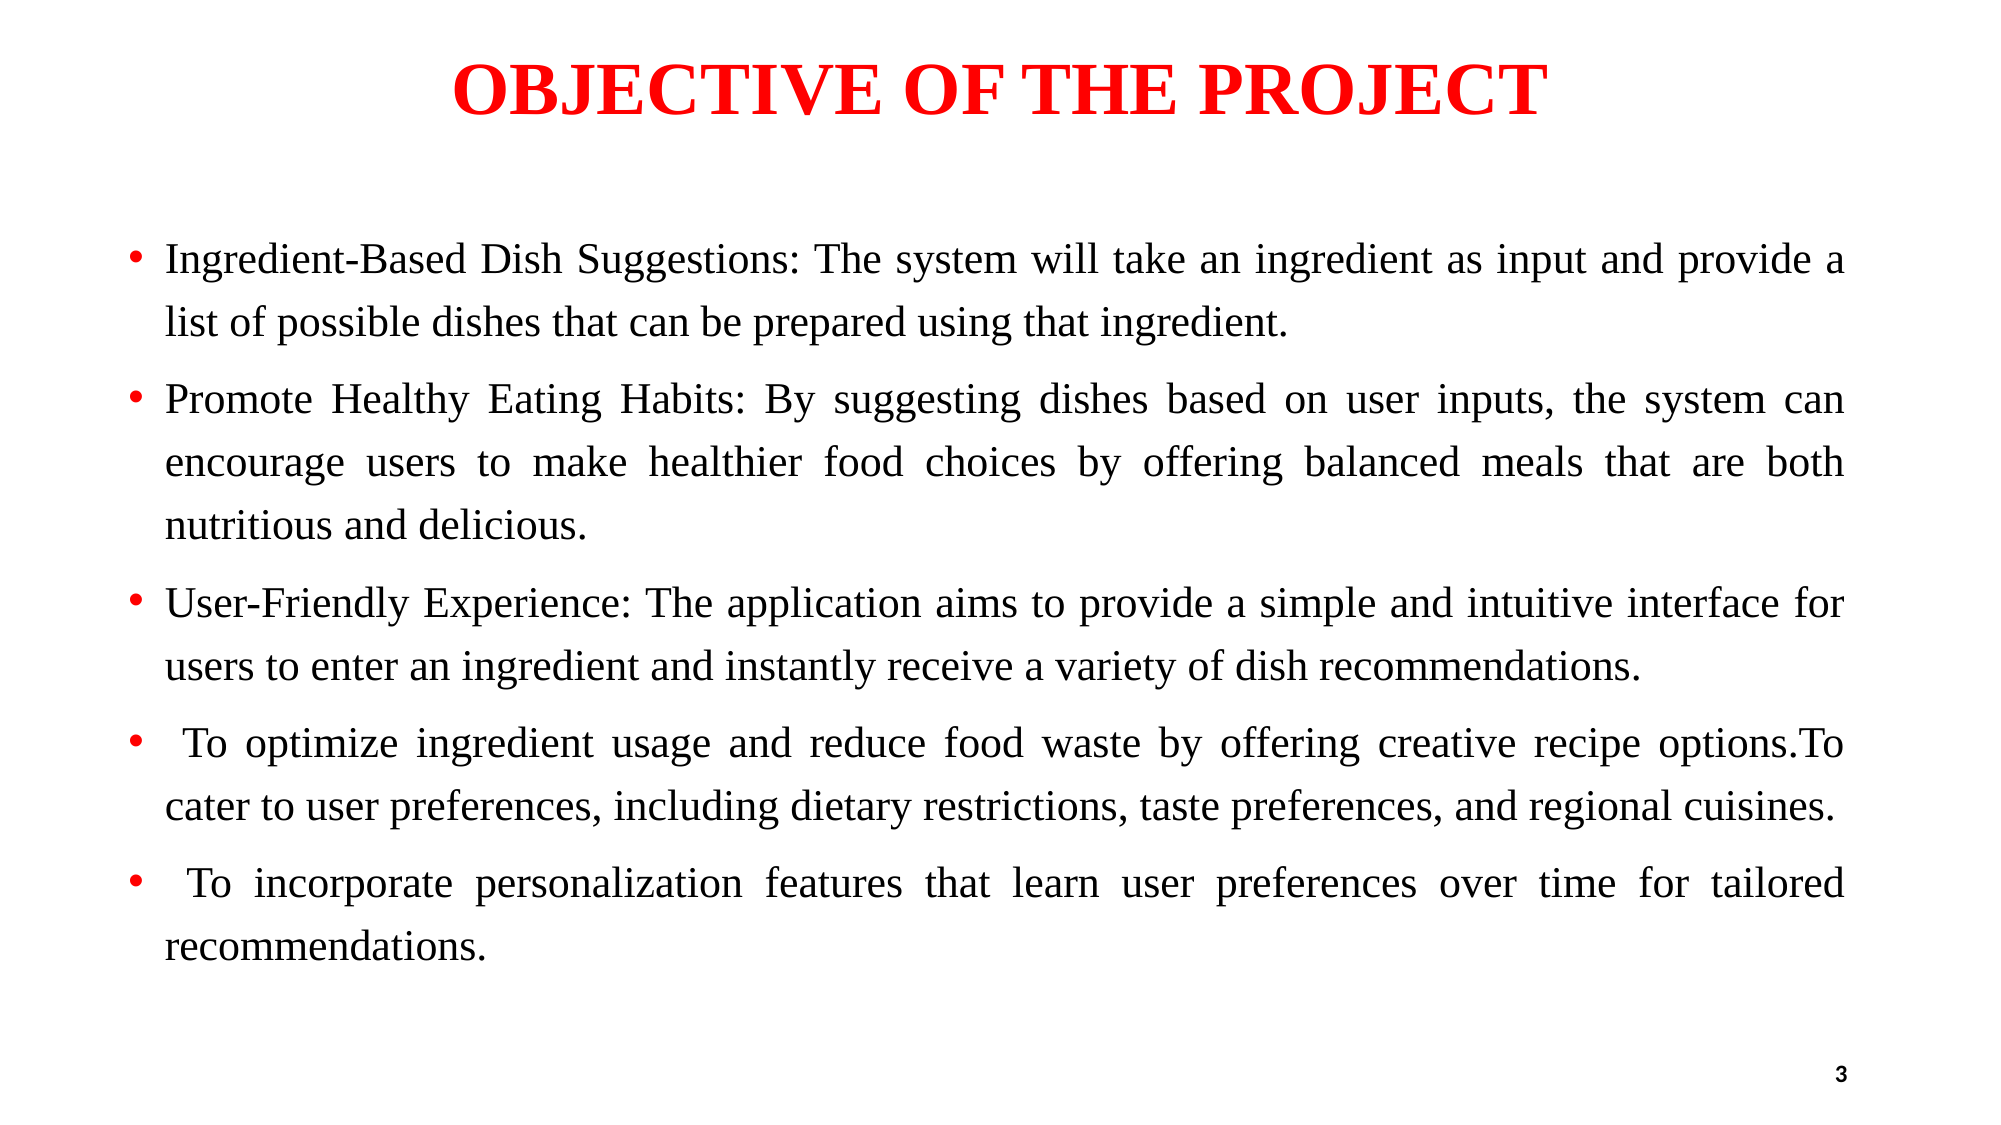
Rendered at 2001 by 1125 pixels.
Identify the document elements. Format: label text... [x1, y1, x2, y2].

title OBJECTIVE OF THE PROJECT [0, 30, 2000, 149]
list Ingredient-Based Dish Suggestions: The system will take an ingredient as input and provide a list of possible dishes that can be prepared using that ingredient. Promote Healthy Eating Habits: By suggesting dishes based on user inputs, the system can encourage users to make healthier food choices by offering balanced meals that are both nutritious and delicious. User-Friendly Experience: The application aims to provide a simple and intuitive interface for users to enter an ingredient and instantly receive a variety of dish recommendations. To optimize ingredient usage and reduce food waste by offering creative recipe options.To cater to user preferences, including dietary restrictions, taste preferences, and regional cuisines. To incorporate personalization features that learn user preferences over time for tailored recommendations. [113, 211, 1863, 1047]
slide_number 3 [1412, 1042, 1863, 1103]
